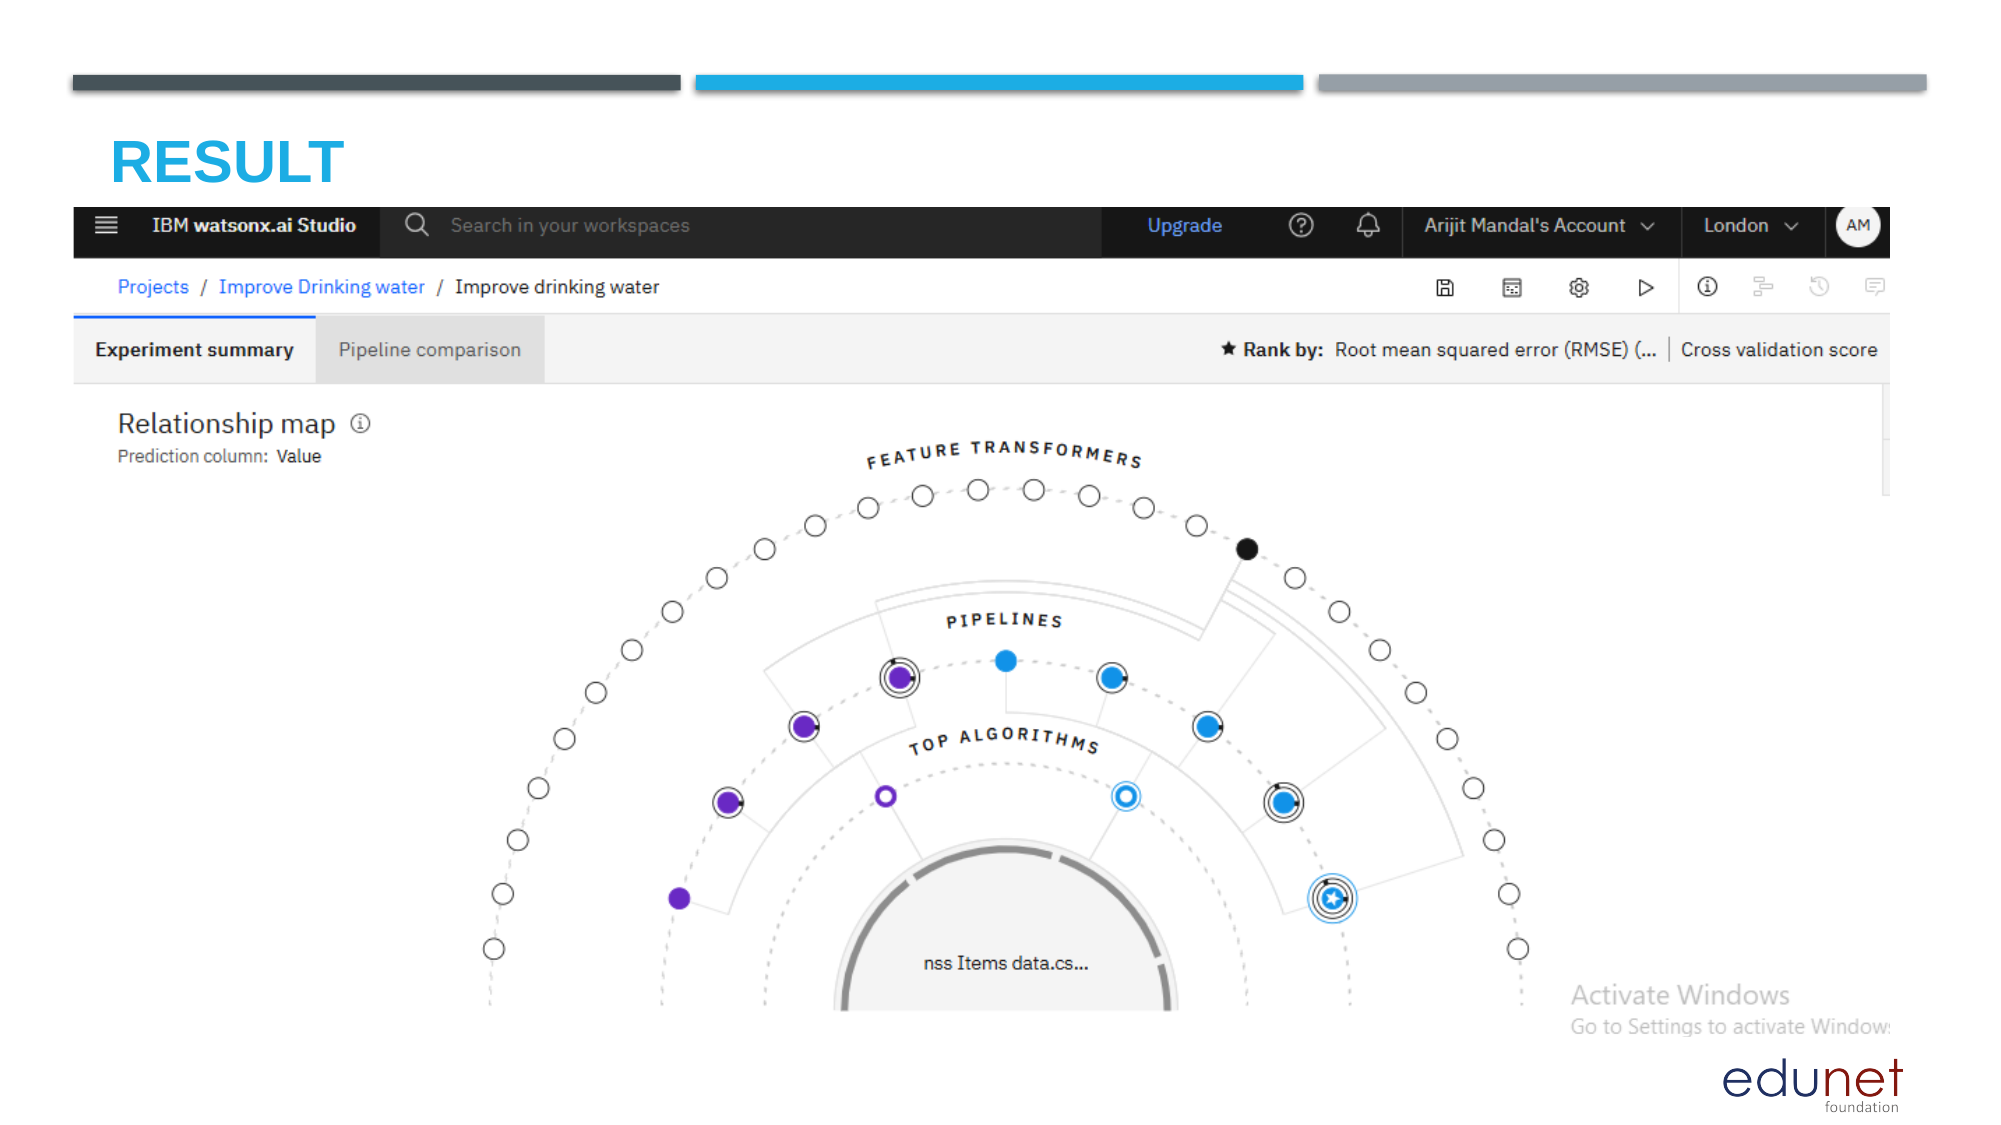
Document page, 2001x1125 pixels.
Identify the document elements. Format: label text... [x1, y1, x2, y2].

picture [1719, 1056, 1905, 1116]
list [72, 207, 1891, 1038]
title Result [95, 115, 1905, 203]
